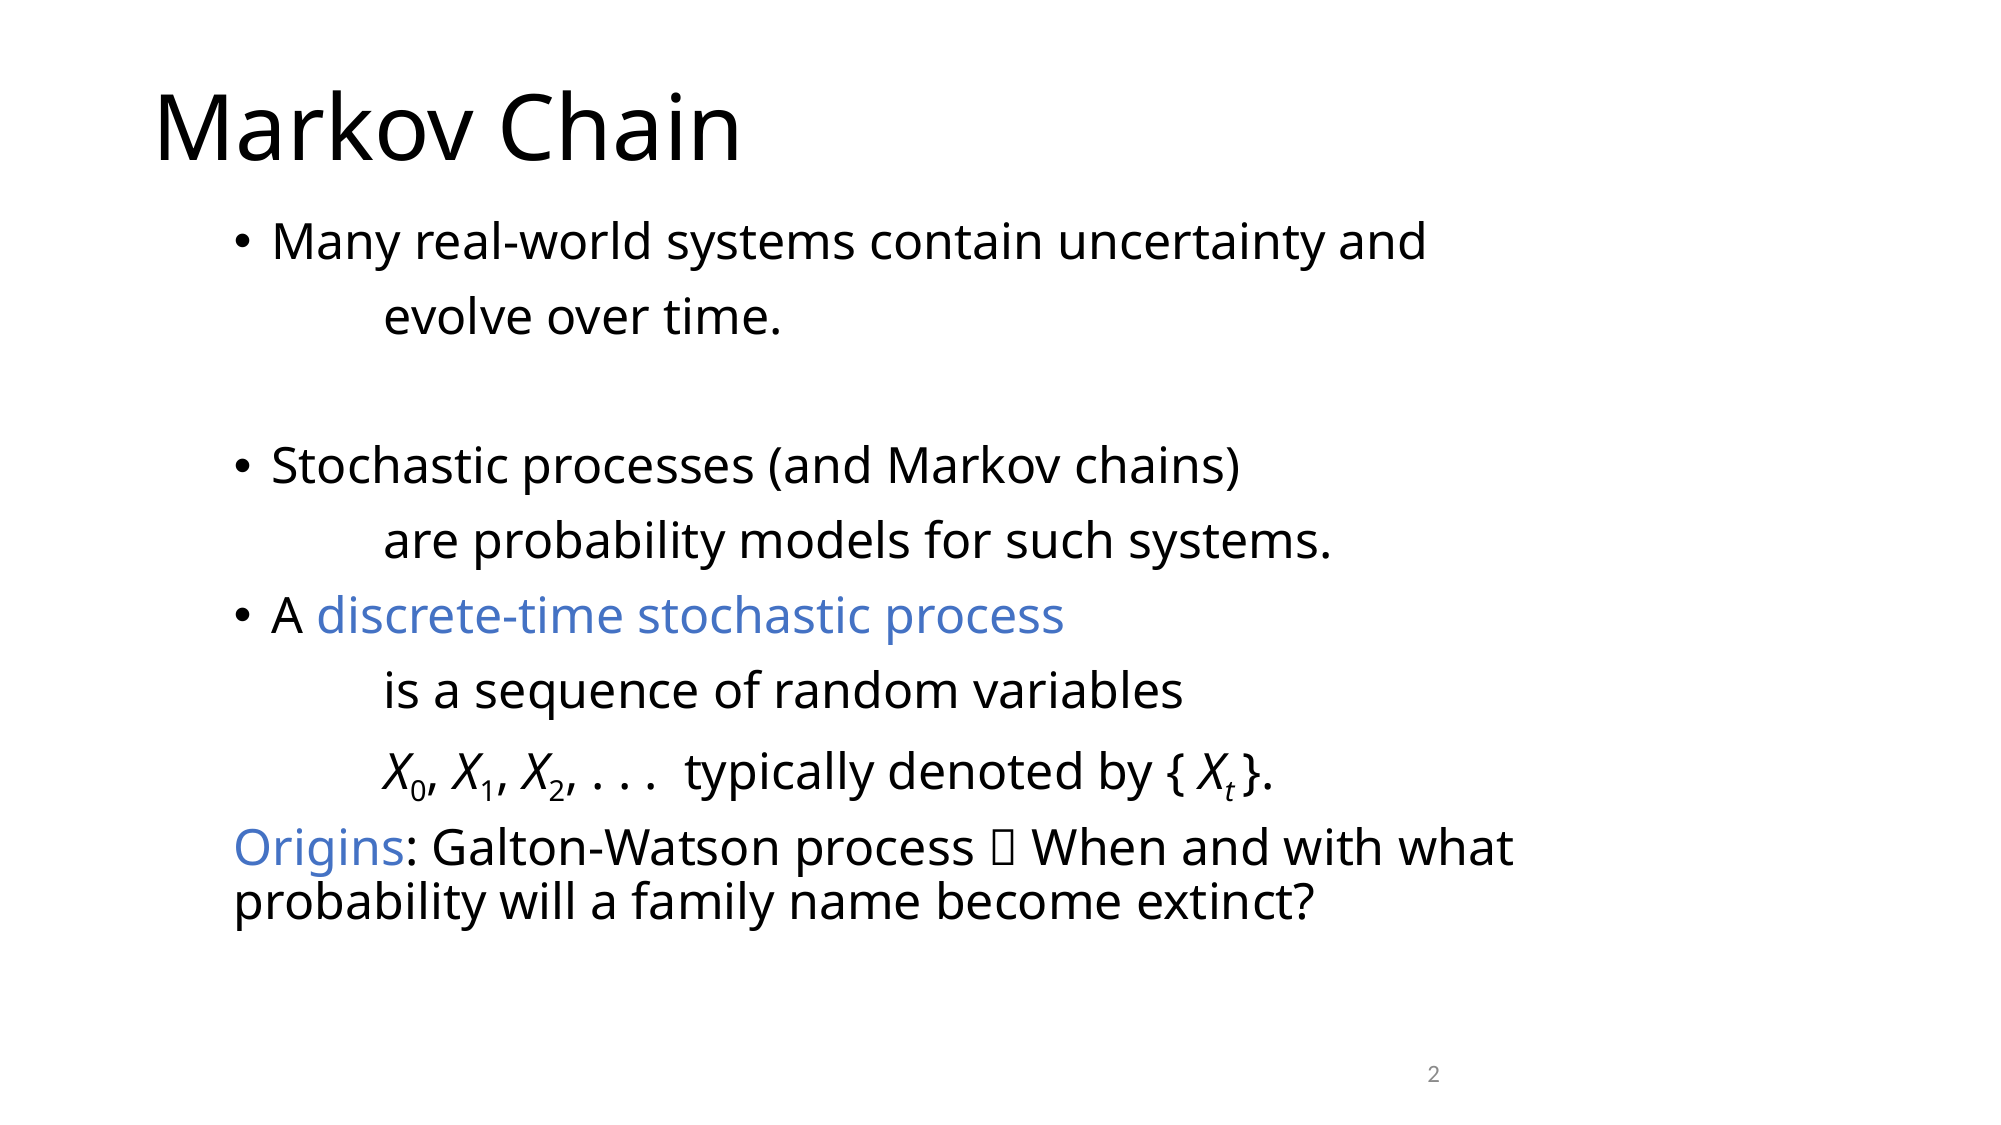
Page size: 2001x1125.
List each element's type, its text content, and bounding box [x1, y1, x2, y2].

list Many real-world systems contain uncertainty and evolve over time. Stochastic processes (and Markov chains) are probability models for such systems. A discrete-time stochastic process is a sequence of random variables X0, X1, X2, . . . typically denoted by { Xt }. Origins: Galton-Watson process  When and with what probability will a family name become extinct? [218, 208, 1625, 1082]
title Markov Chain [137, 22, 1863, 240]
slide_number 2 [1412, 1042, 1863, 1103]
